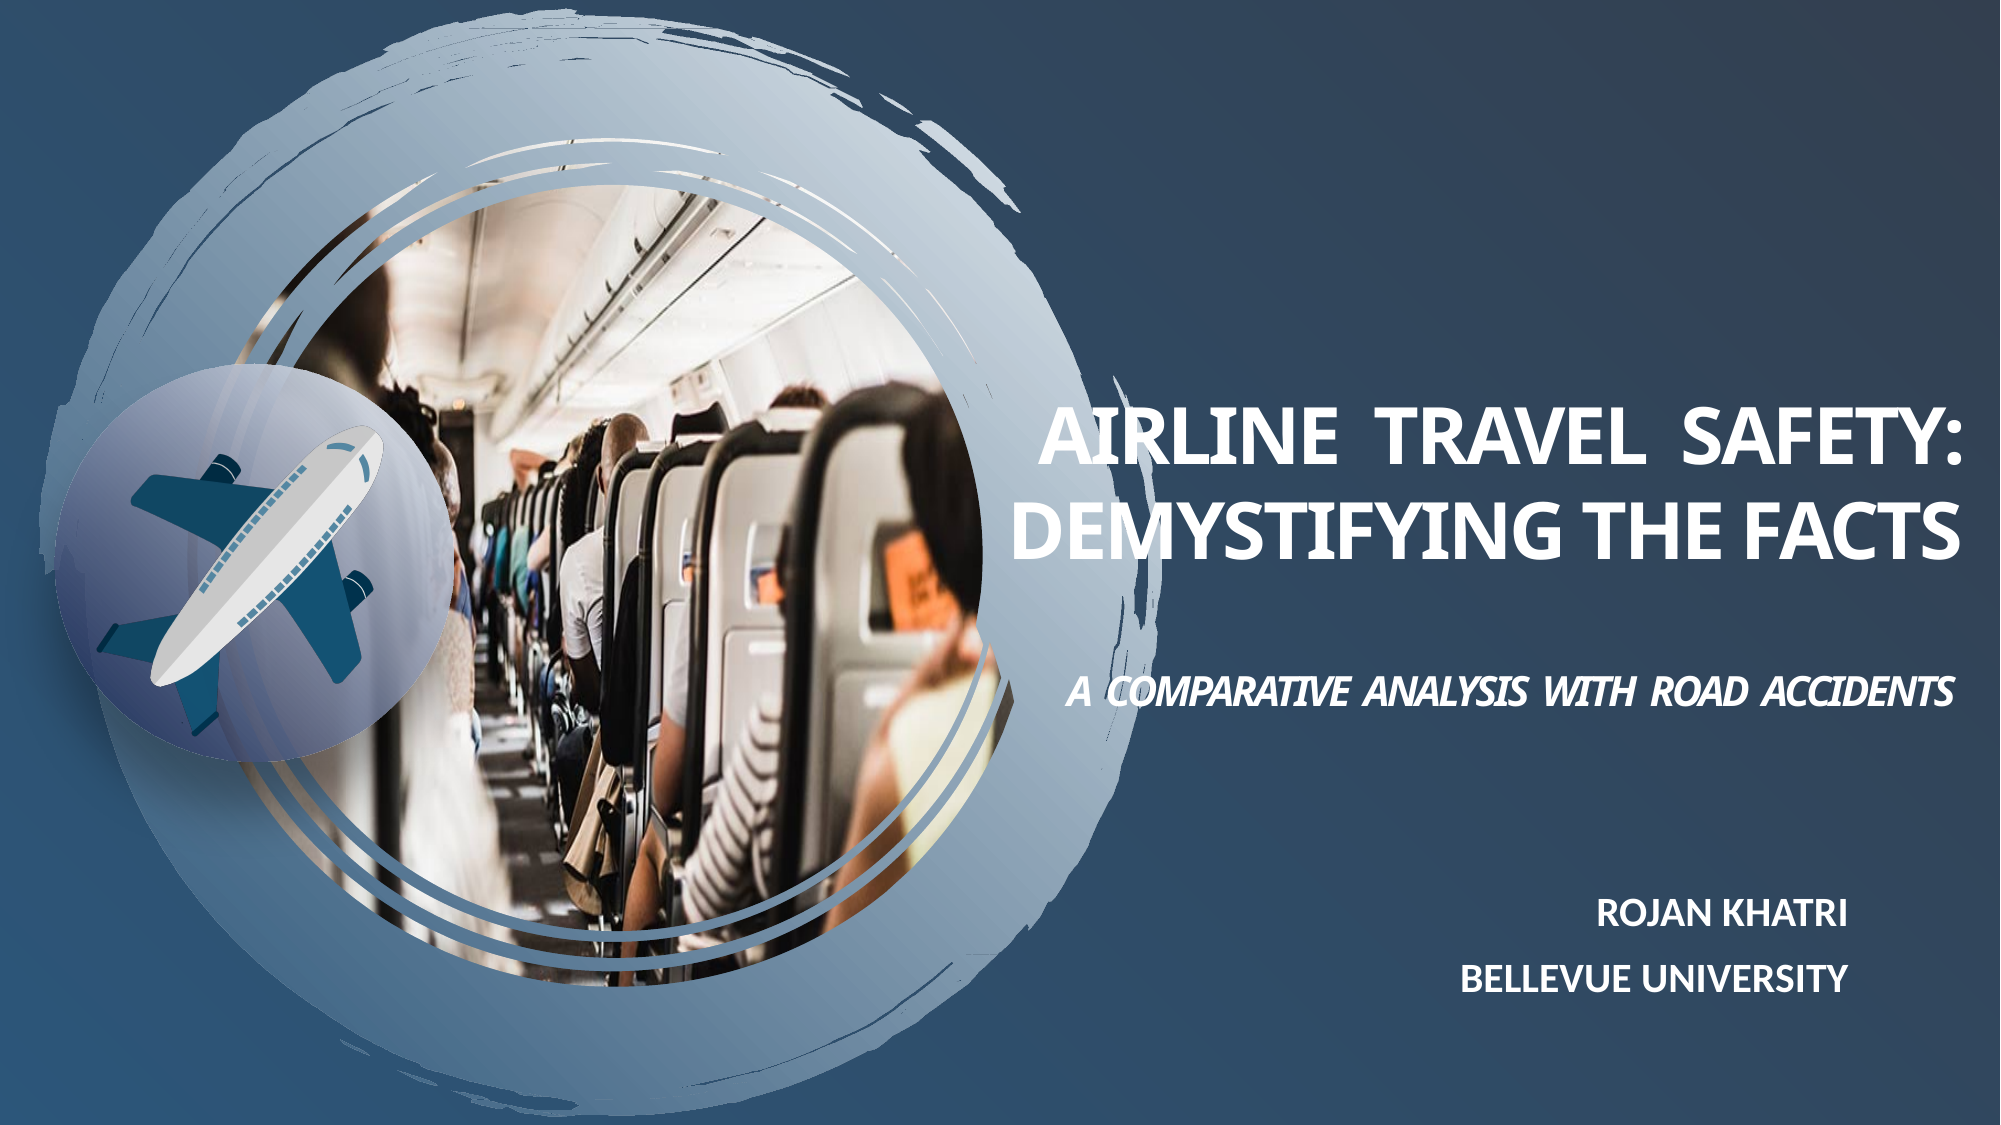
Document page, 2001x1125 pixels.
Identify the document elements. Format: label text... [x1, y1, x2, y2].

text_box [160, 373, 187, 385]
picture [65, 138, 1015, 987]
title Airline Travel safety: DEMYSTIFYING THE FACTS A Comparative Analysis with Road Accidents [1015, 464, 1963, 805]
text_box [53, 494, 65, 631]
subtitle Rojan Khatri Bellevue University [1176, 890, 1849, 1063]
